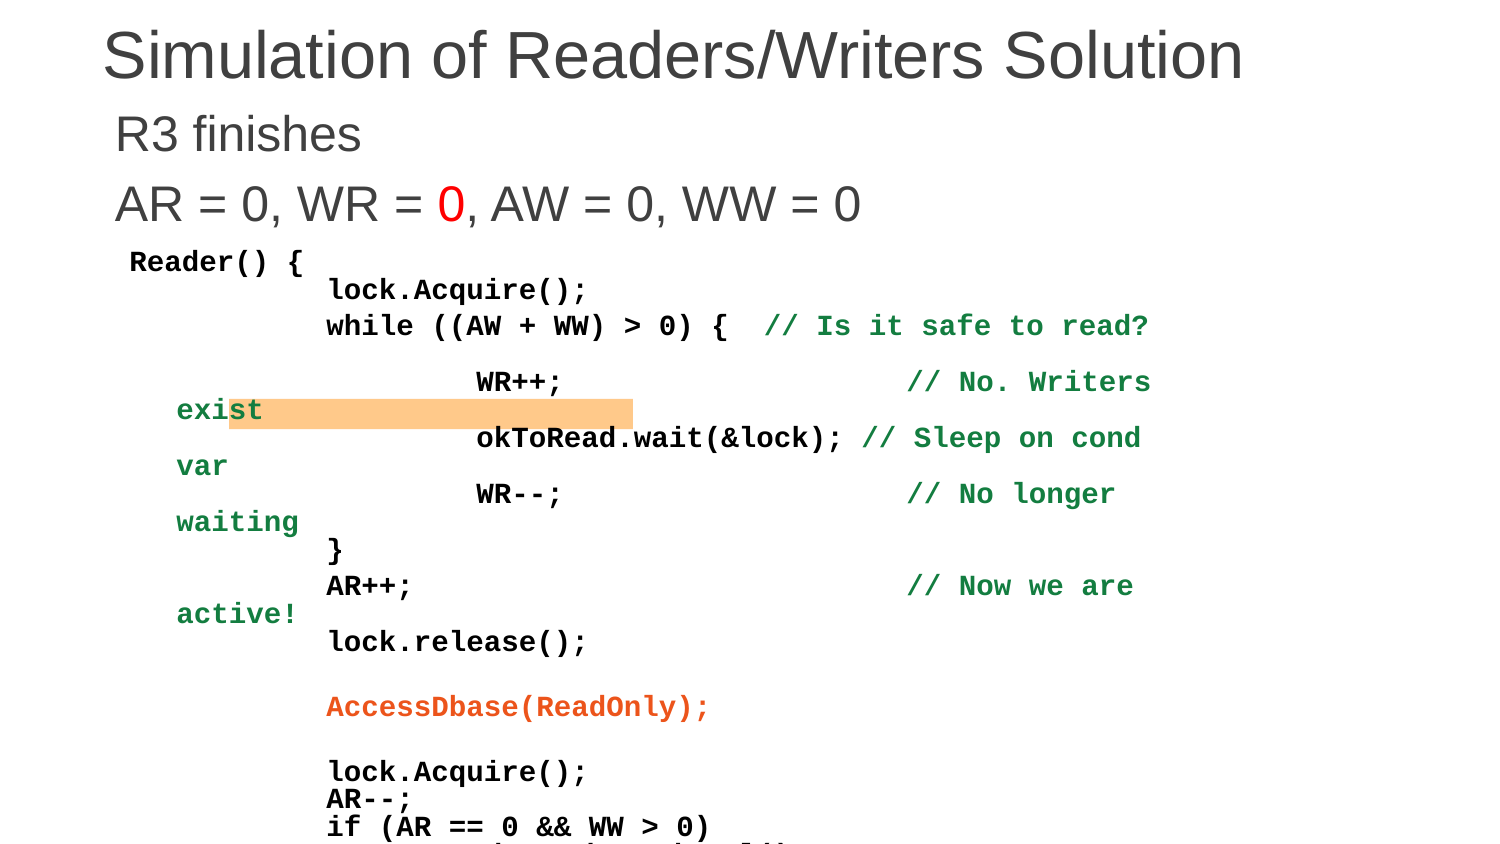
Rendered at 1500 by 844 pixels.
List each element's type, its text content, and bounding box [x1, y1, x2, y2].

title Simulation of Readers/Writers Solution [87, 18, 1450, 85]
text_box Reader() { lock.Acquire(); while ((AW + WW) > 0) { // Is it safe to read? WR++; // No. Writers exist okToRead.wait(&lock); // Sleep on cond var WR--; // No longer waiting } AR++; // Now we are active! lock.release(); AccessDbase(ReadOnly); lock.Acquire(); AR--; if (AR == 0 && WW > 0) okToWrite.signal(); lock.Release(); } [114, 241, 1221, 832]
list R3 finishes AR = 0, WR = 0, AW = 0, WW = 0 [99, 93, 1400, 226]
